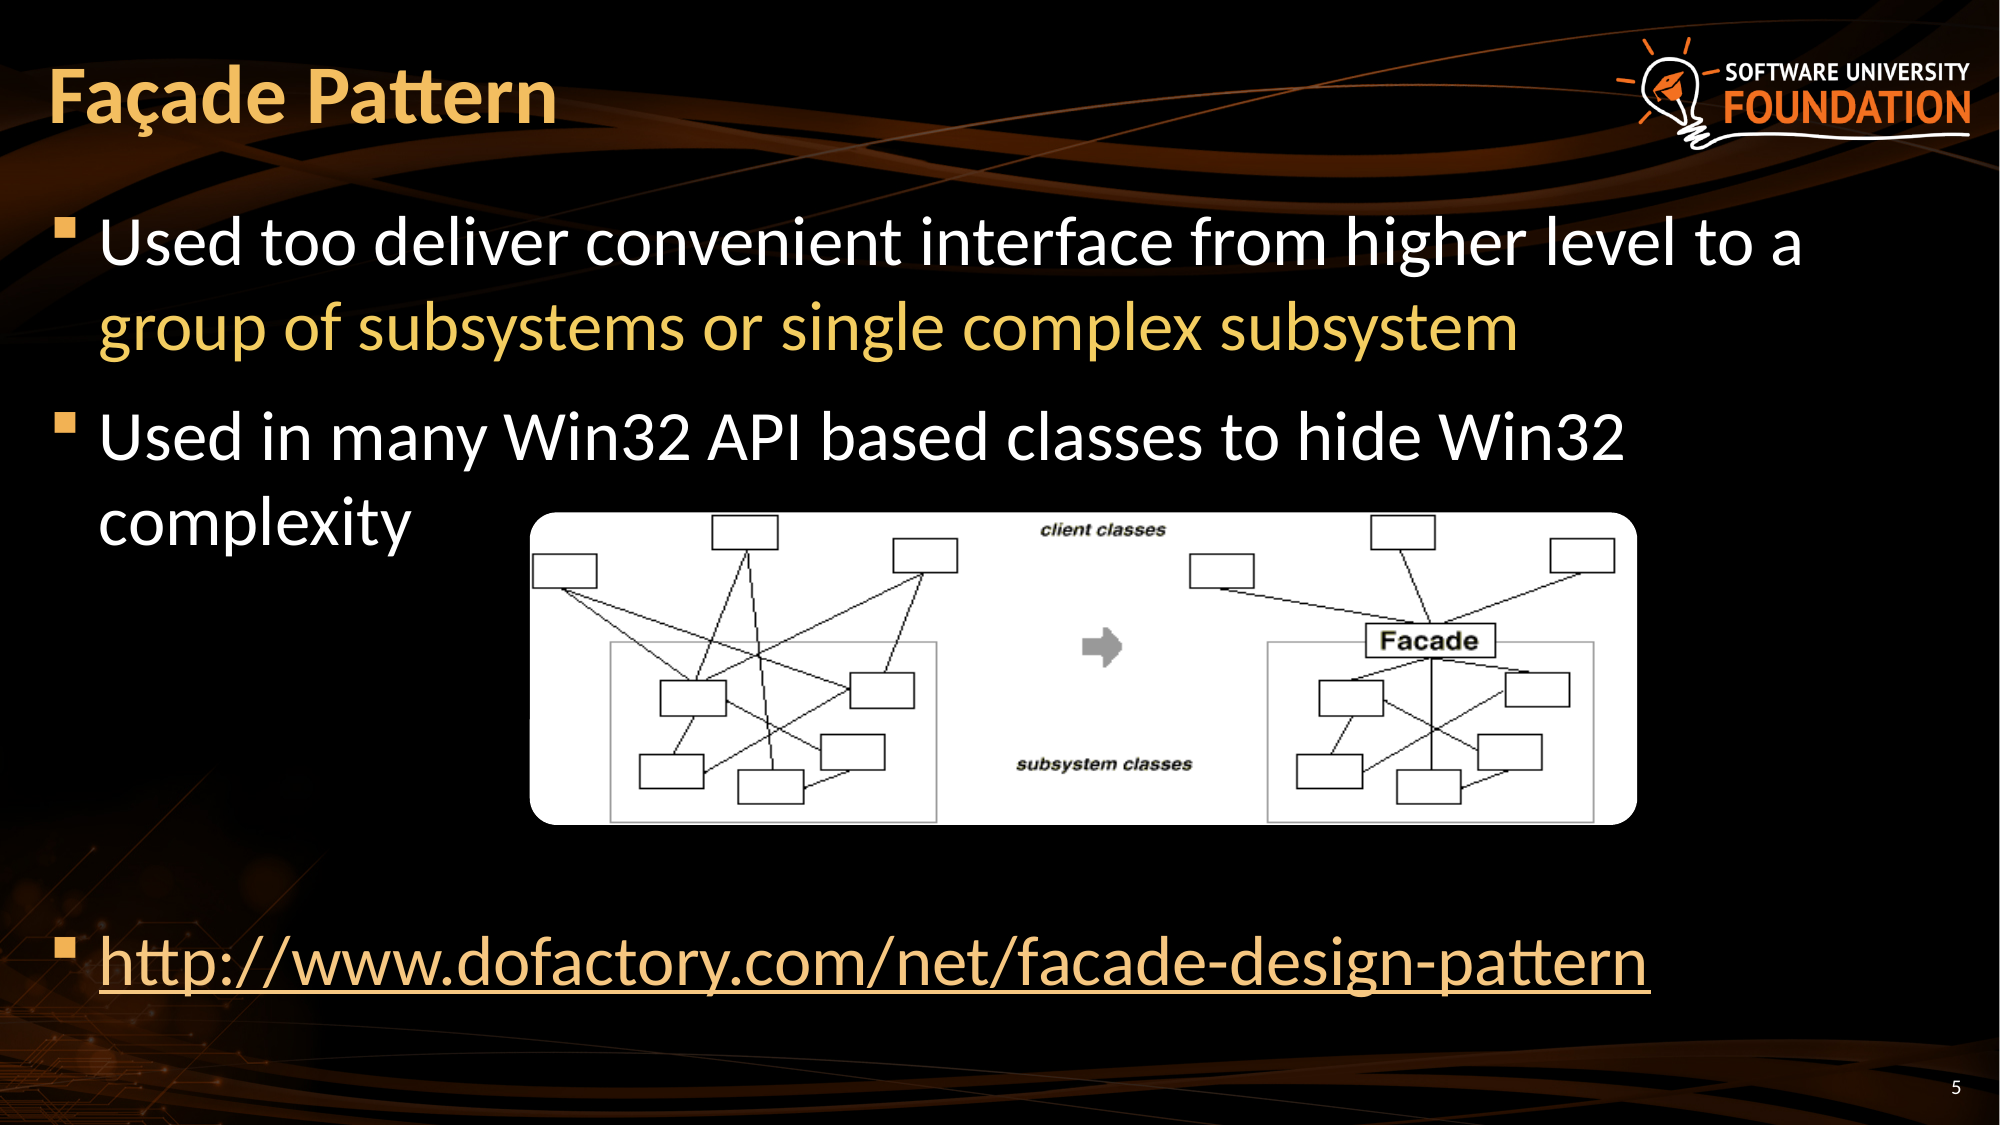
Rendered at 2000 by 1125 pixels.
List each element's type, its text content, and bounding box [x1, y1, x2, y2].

slide_number 5 [1897, 1070, 1968, 1103]
picture [0, 0, 2000, 1125]
list Used too deliver convenient interface from higher level to a group of subsystems or single complex subsystem Used in many Win32 API based classes to hide Win32 complexity http://www.dofactory.com/net/facade-design-pattern [31, 188, 1968, 1064]
title Façade Pattern [30, 6, 1602, 189]
